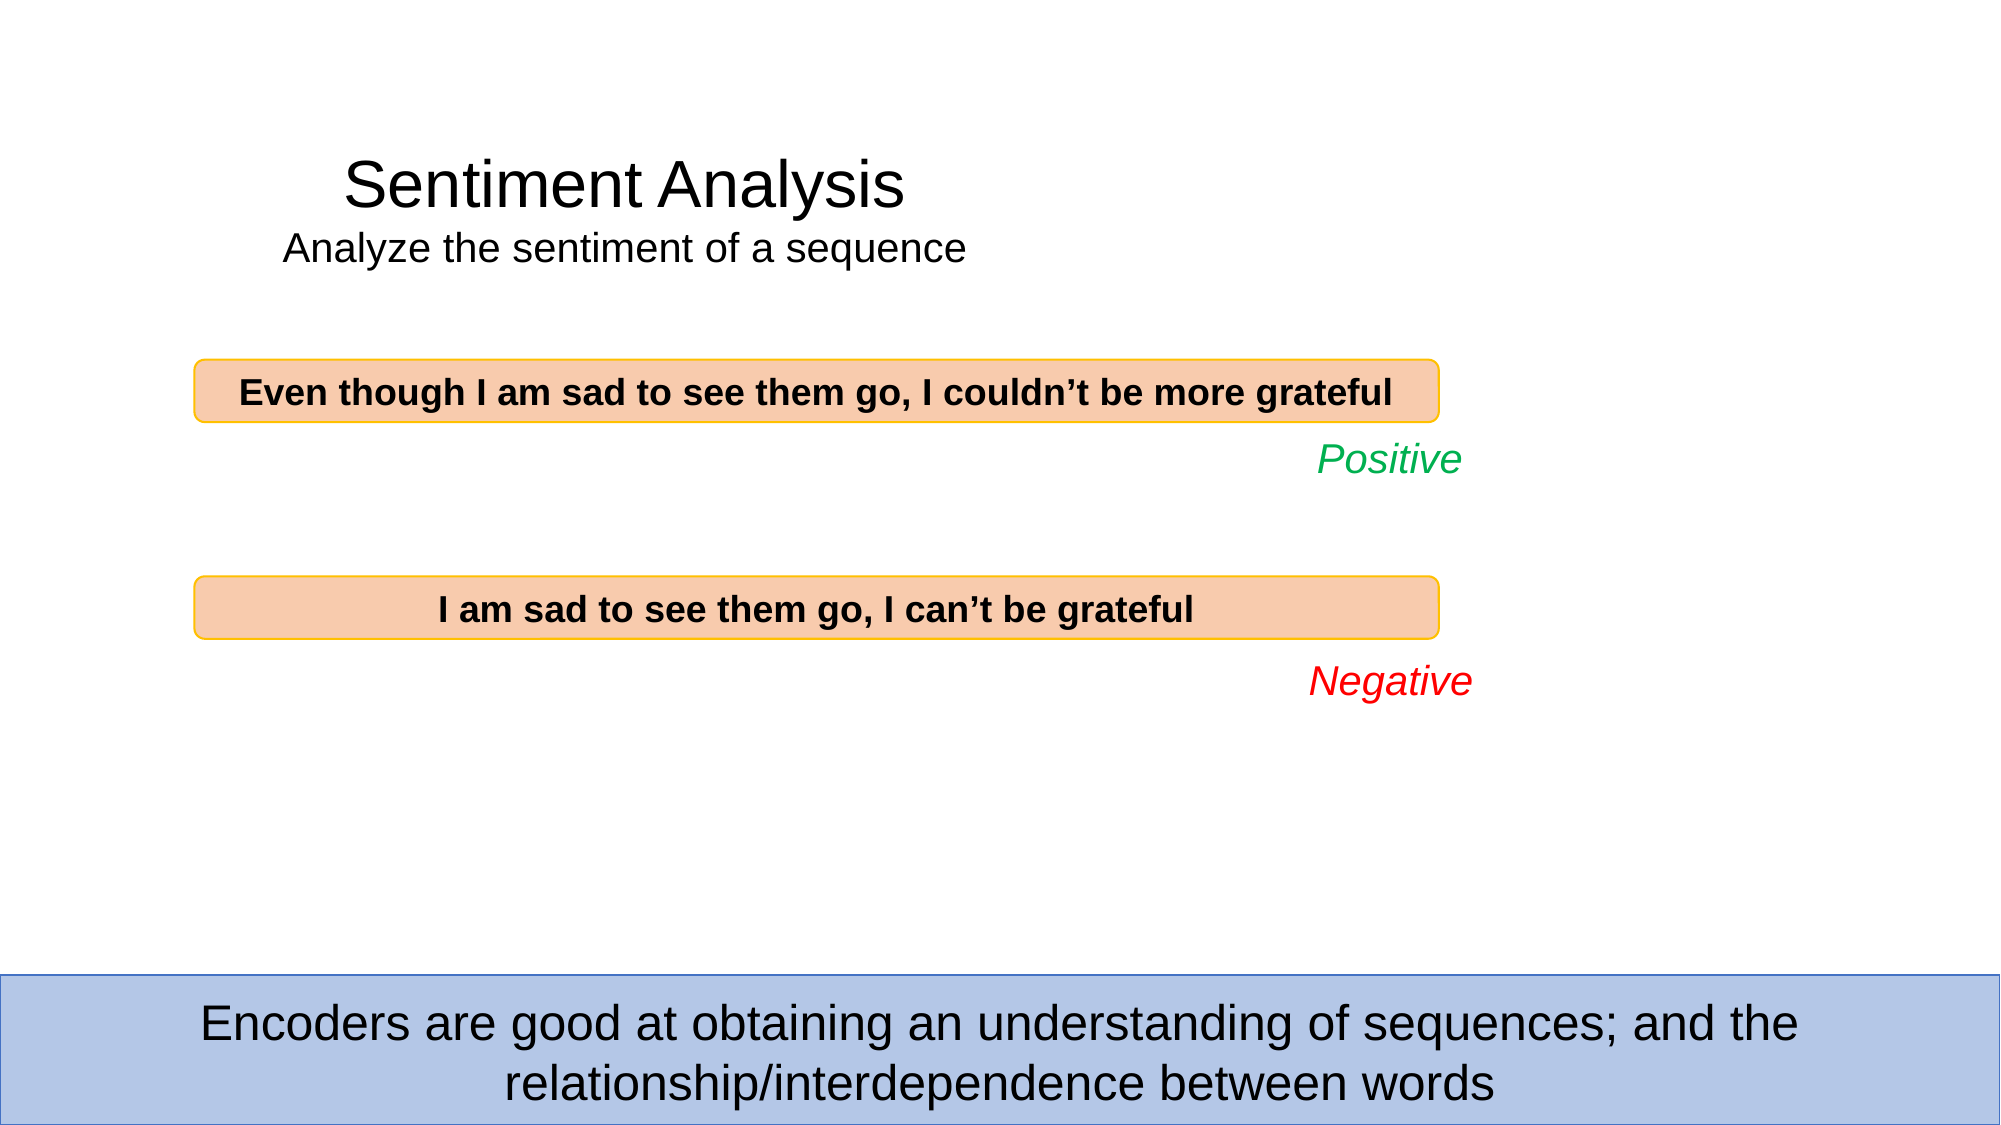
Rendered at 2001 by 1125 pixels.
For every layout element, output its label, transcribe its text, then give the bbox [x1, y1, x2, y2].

text_box I am sad to see them go, I can’t be grateful [193, 575, 1440, 640]
text_box Even though I am sad to see them go, I couldn’t be more grateful [193, 358, 1440, 424]
text_box Positive [1302, 424, 1479, 489]
text_box Negative [1293, 646, 1489, 712]
text_box Encoders are good at obtaining an understanding of sequences; and the relationship/interdependence between words [0, 974, 2000, 1125]
text_box Sentiment Analysis Analyze the sentiment of a sequence [267, 133, 983, 279]
